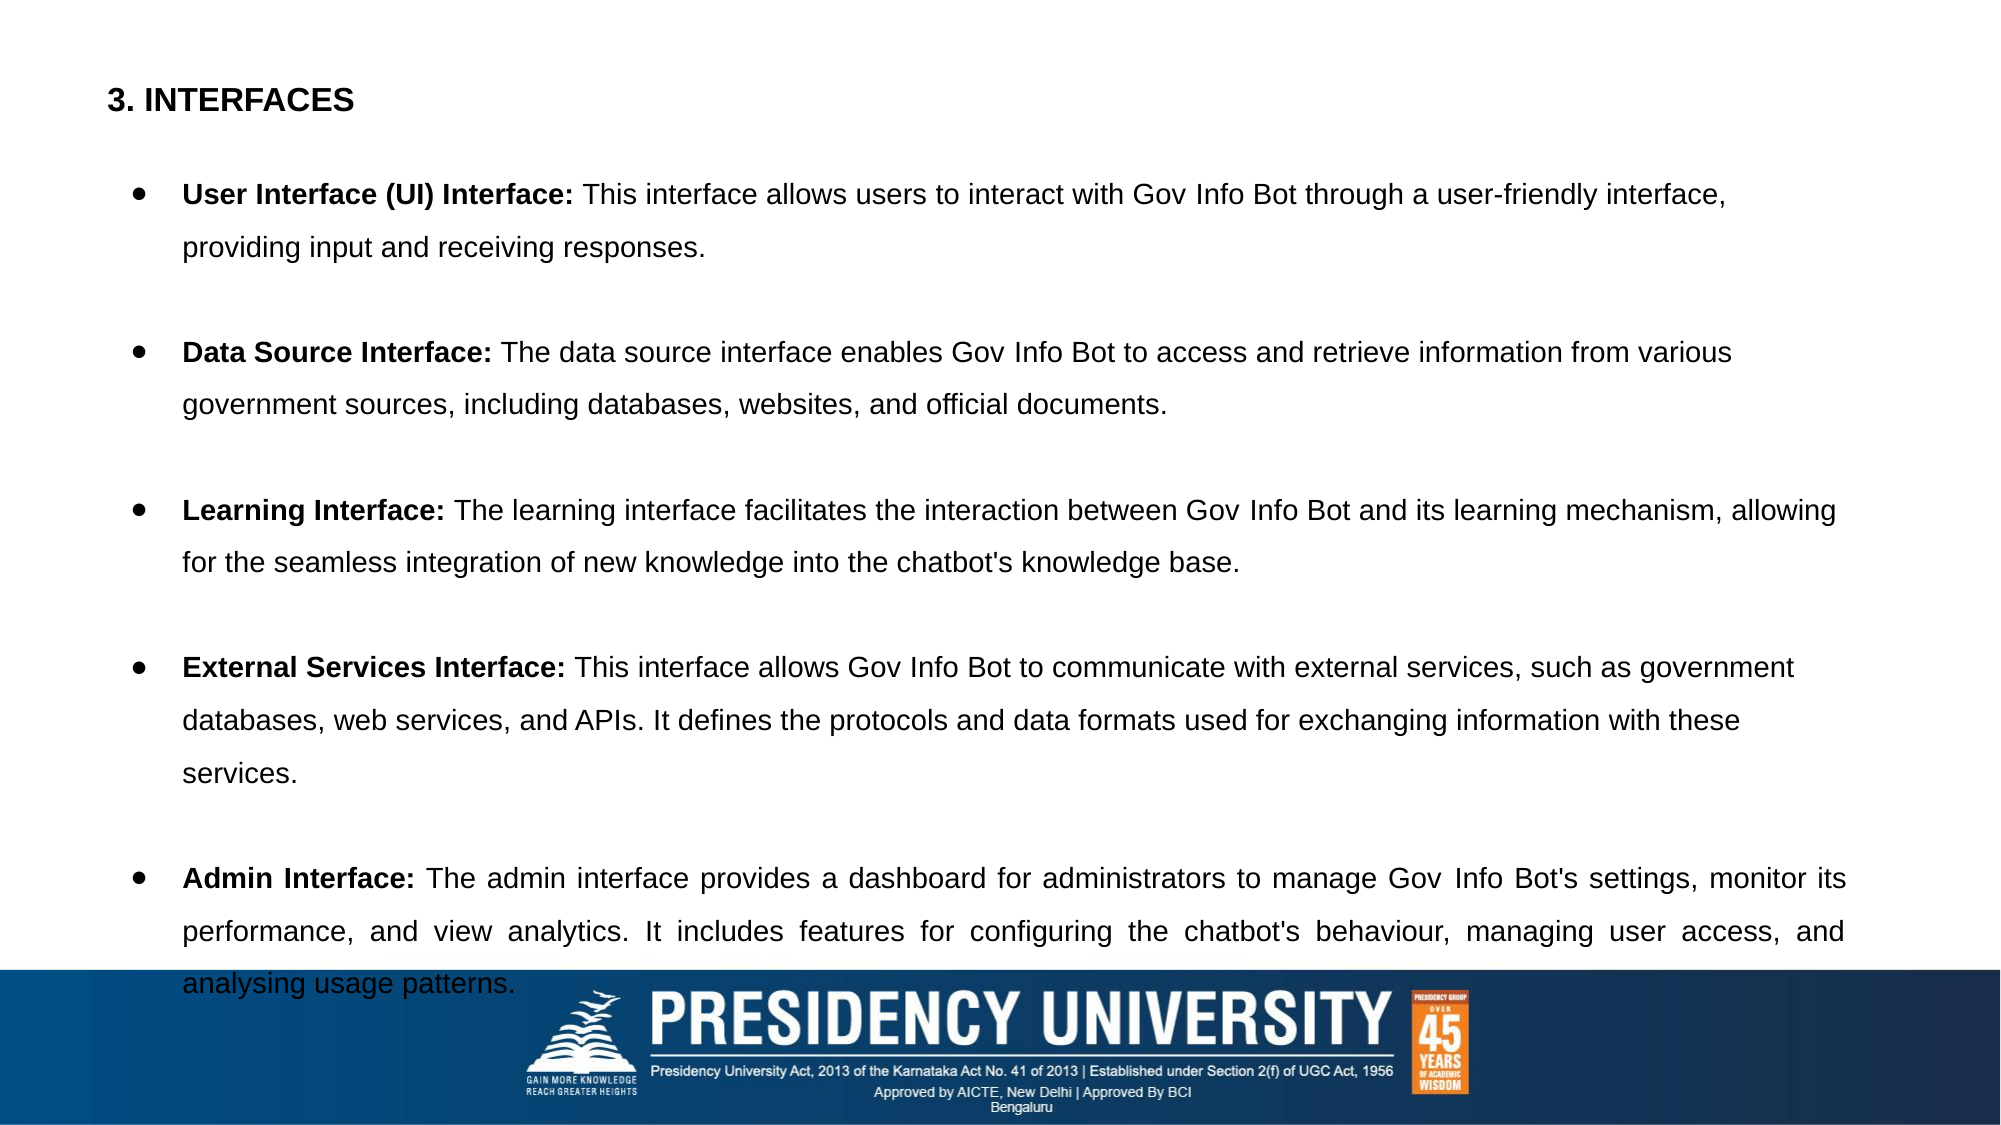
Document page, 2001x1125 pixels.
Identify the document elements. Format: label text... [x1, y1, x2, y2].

list 3. INTERFACES User Interface (UI) Interface: This interface allows users to interact with Gov Info Bot through a user-friendly interface, providing input and receiving responses. Data Source Interface: The data source interface enables Gov Info Bot to access and retrieve information from various government sources, including databases, websites, and official documents. Learning Interface: The learning interface facilitates the interaction between Gov Info Bot and its learning mechanism, allowing for the seamless integration of new knowledge into the chatbot's knowledge base. External Services Interface: This interface allows Gov Info Bot to communicate with external services, such as government databases, web services, and APIs. It defines the protocols and data formats used for exchanging information with these services. Admin Interface: The admin interface provides a dashboard for administrators to manage Gov Info Bot's settings, monitor its performance, and view analytics. It includes features for configuring the chatbot's behaviour, managing user access, and analysing usage patterns. [92, 50, 1863, 1014]
picture [0, 0, 2001, 1125]
